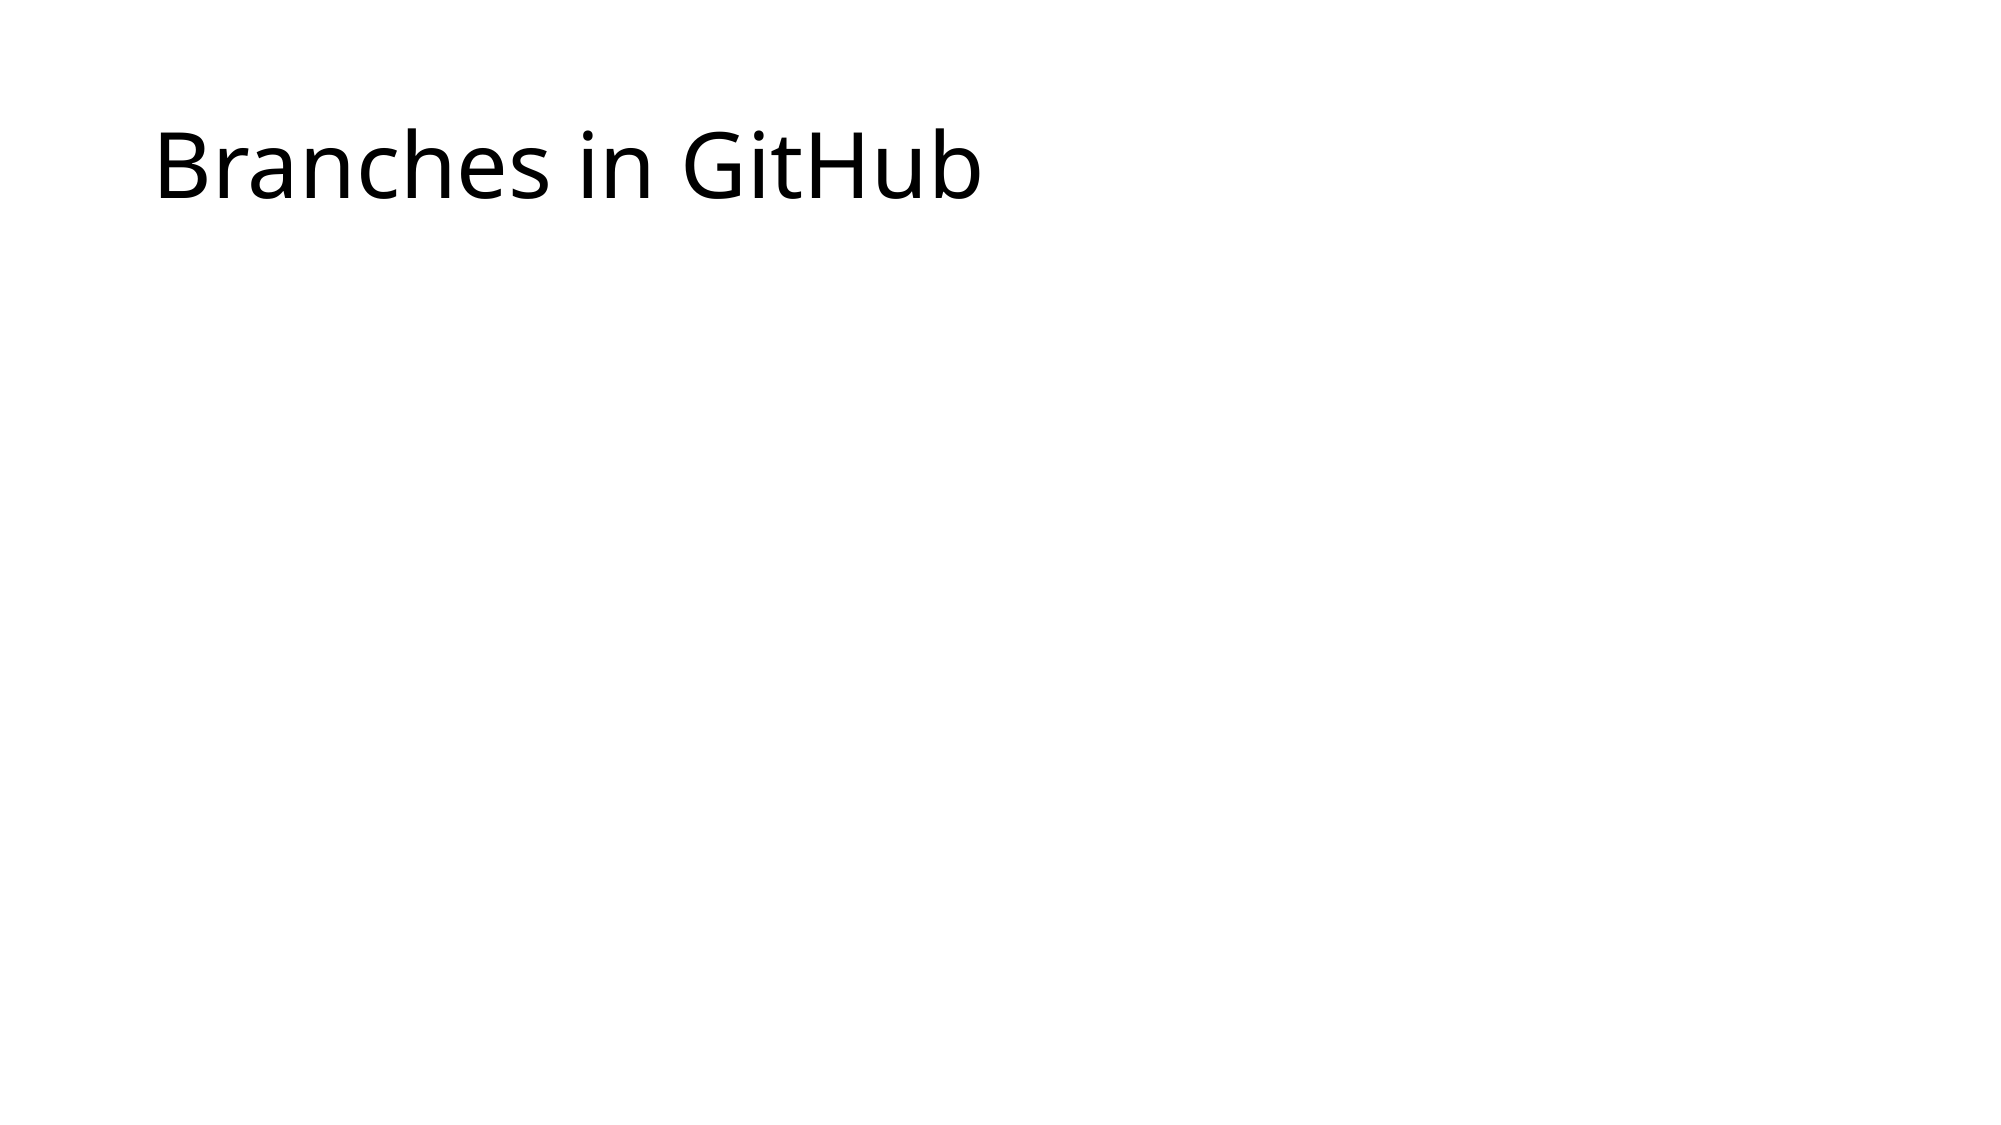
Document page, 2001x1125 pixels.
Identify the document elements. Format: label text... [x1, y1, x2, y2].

title Branches in GitHub [137, 59, 1863, 278]
